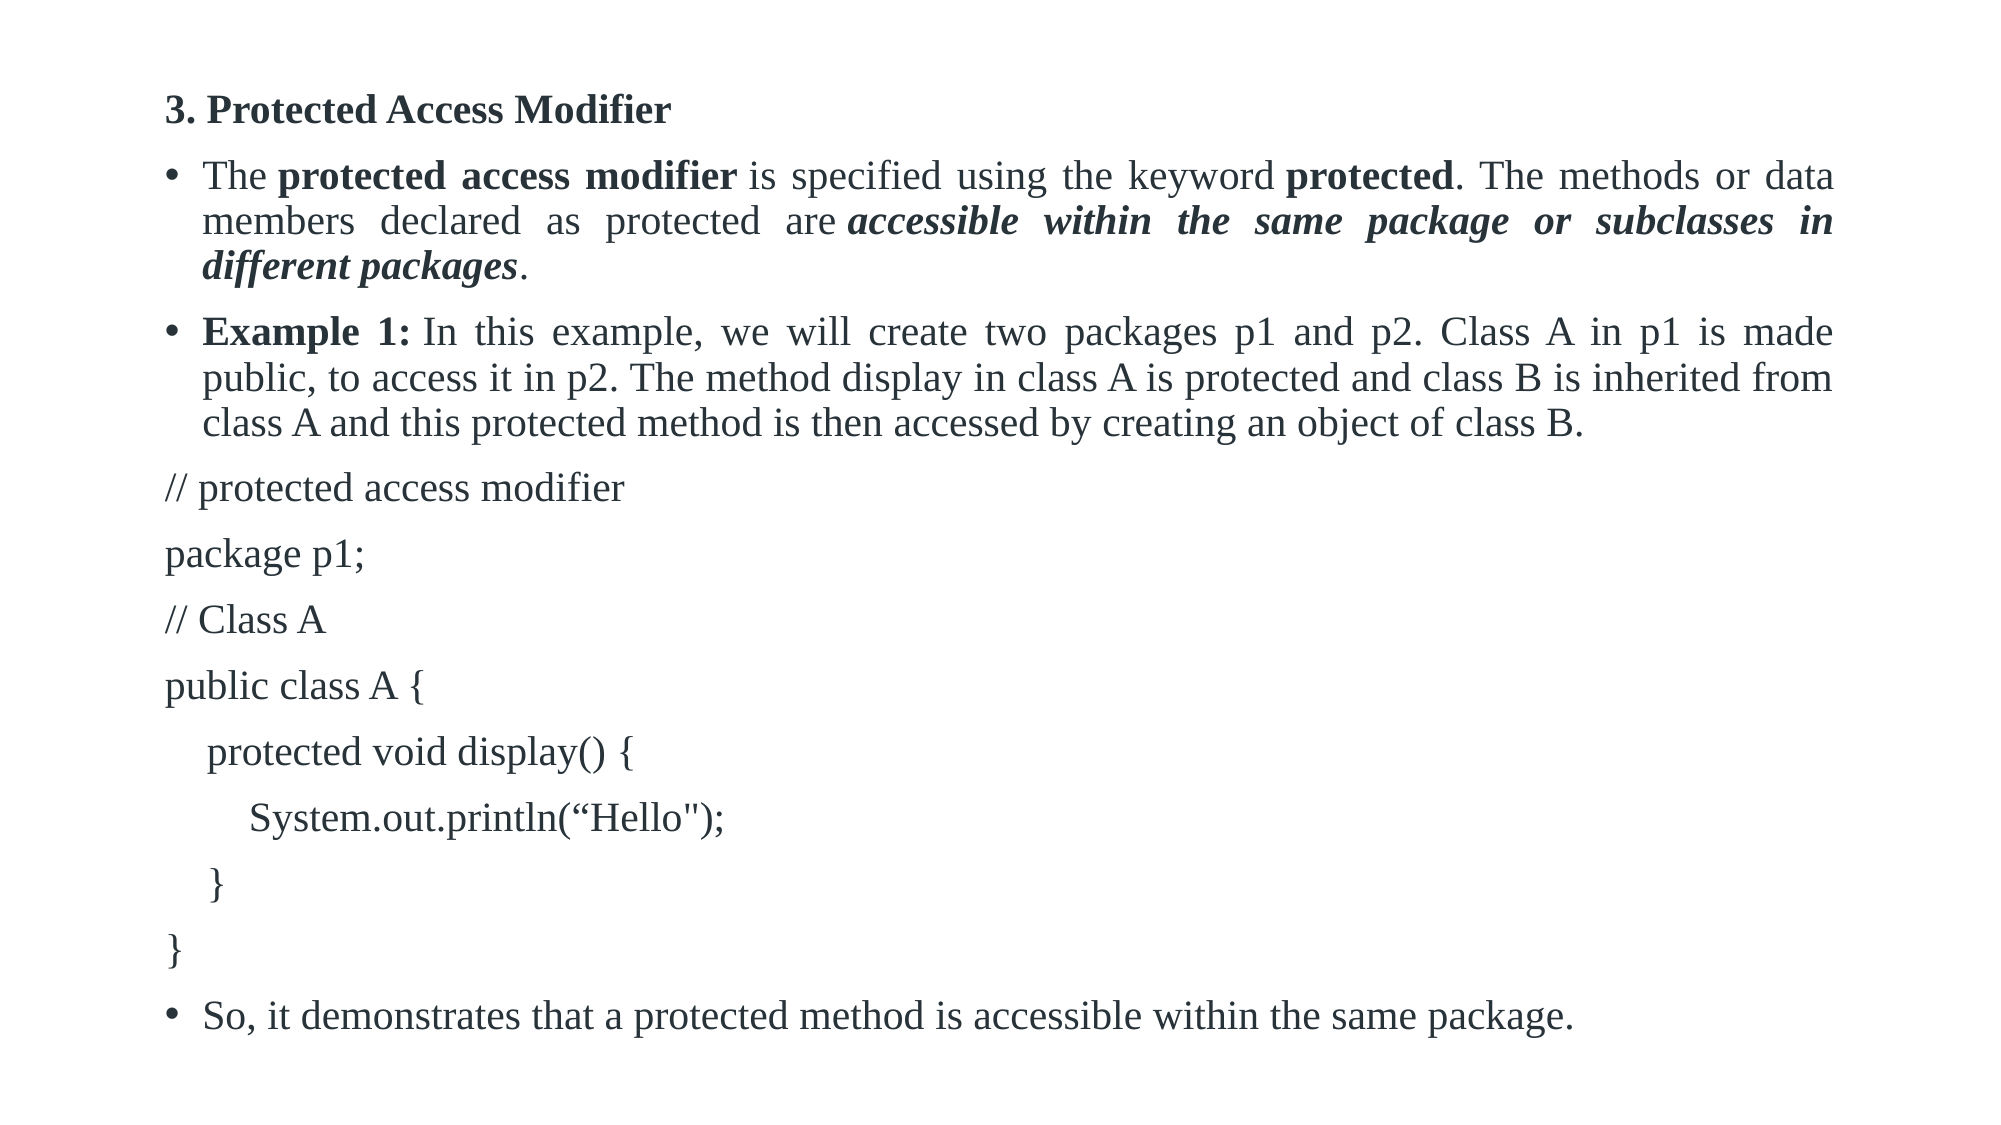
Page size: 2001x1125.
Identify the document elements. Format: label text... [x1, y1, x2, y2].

list 3. Protected Access Modifier The protected access modifier is specified using the keyword protected. The methods or data members declared as protected are accessible within the same package or subclasses in different packages. Example 1: In this example, we will create two packages p1 and p2. Class A in p1 is made public, to access it in p2. The method display in class A is protected and class B is inherited from class A and this protected method is then accessed by creating an object of class B. // protected access modifier package p1; // Class A public class A { protected void display() { System.out.println(“Hello"); } } So, it demonstrates that a protected method is accessible within the same package. [149, 80, 1850, 1047]
